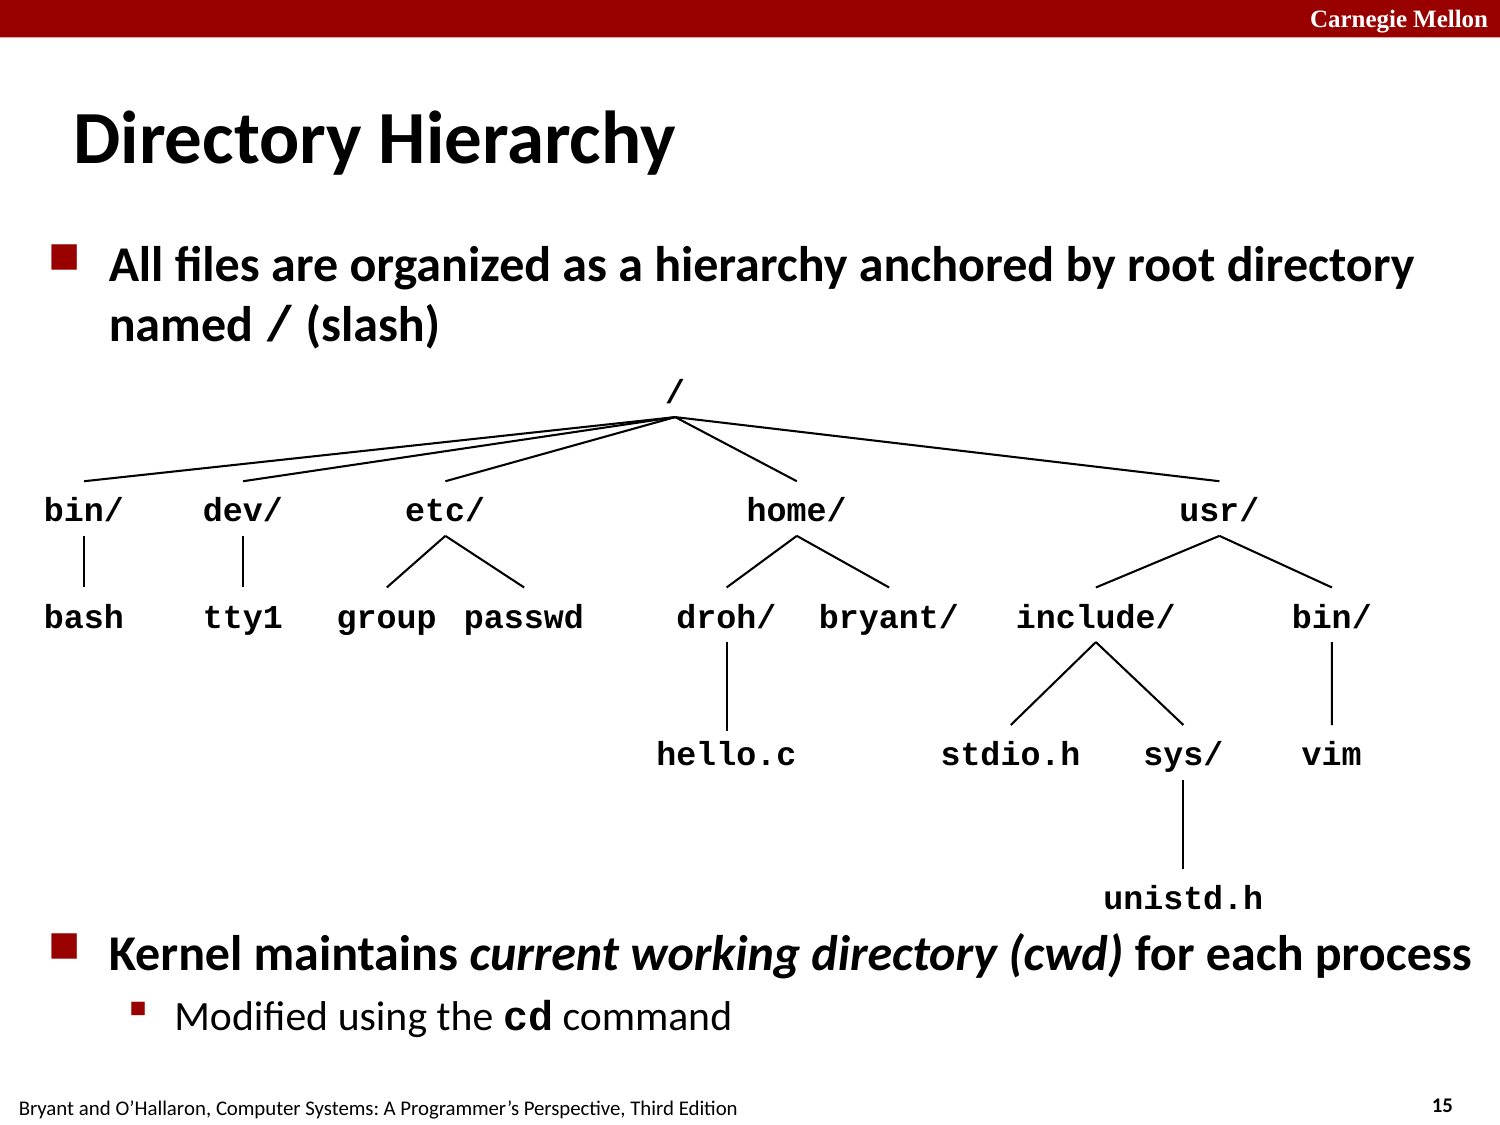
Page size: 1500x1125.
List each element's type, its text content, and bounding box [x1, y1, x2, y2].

text_box / [650, 362, 701, 415]
text_box usr/ [1164, 481, 1275, 535]
text_box sys/ [1128, 724, 1239, 780]
text_box unistd.h [1088, 869, 1279, 925]
text_box bryant/ [804, 587, 974, 643]
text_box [445, 536, 525, 588]
text_box include/ [1001, 587, 1191, 643]
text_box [386, 536, 444, 588]
text_box hello.c [641, 724, 812, 780]
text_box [242, 417, 444, 482]
text_box stdio.h [925, 724, 1096, 780]
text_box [796, 536, 890, 588]
text_box home/ [731, 490, 862, 535]
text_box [674, 417, 1220, 482]
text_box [1095, 642, 1184, 726]
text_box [726, 536, 795, 588]
text_box vim [1286, 724, 1377, 780]
text_box tty1 [188, 587, 298, 643]
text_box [1010, 642, 1094, 726]
title Directory Hierarchy [58, 71, 1305, 197]
text_box bash [29, 587, 139, 643]
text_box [445, 417, 671, 482]
text_box bin/ [1277, 587, 1387, 643]
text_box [1219, 536, 1333, 588]
text_box passwd [449, 587, 599, 643]
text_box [83, 417, 241, 482]
text_box group [321, 587, 449, 643]
text_box dev/ [188, 490, 298, 536]
text_box bin/ [29, 481, 139, 536]
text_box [1095, 536, 1218, 588]
list All files are organized as a hierarchy anchored by root directory named / (slash) Kernel maintains current working directory (cwd) for each process Modified using the cd command [37, 223, 1498, 1088]
text_box etc/ [390, 490, 501, 535]
text_box droh/ [661, 587, 792, 643]
